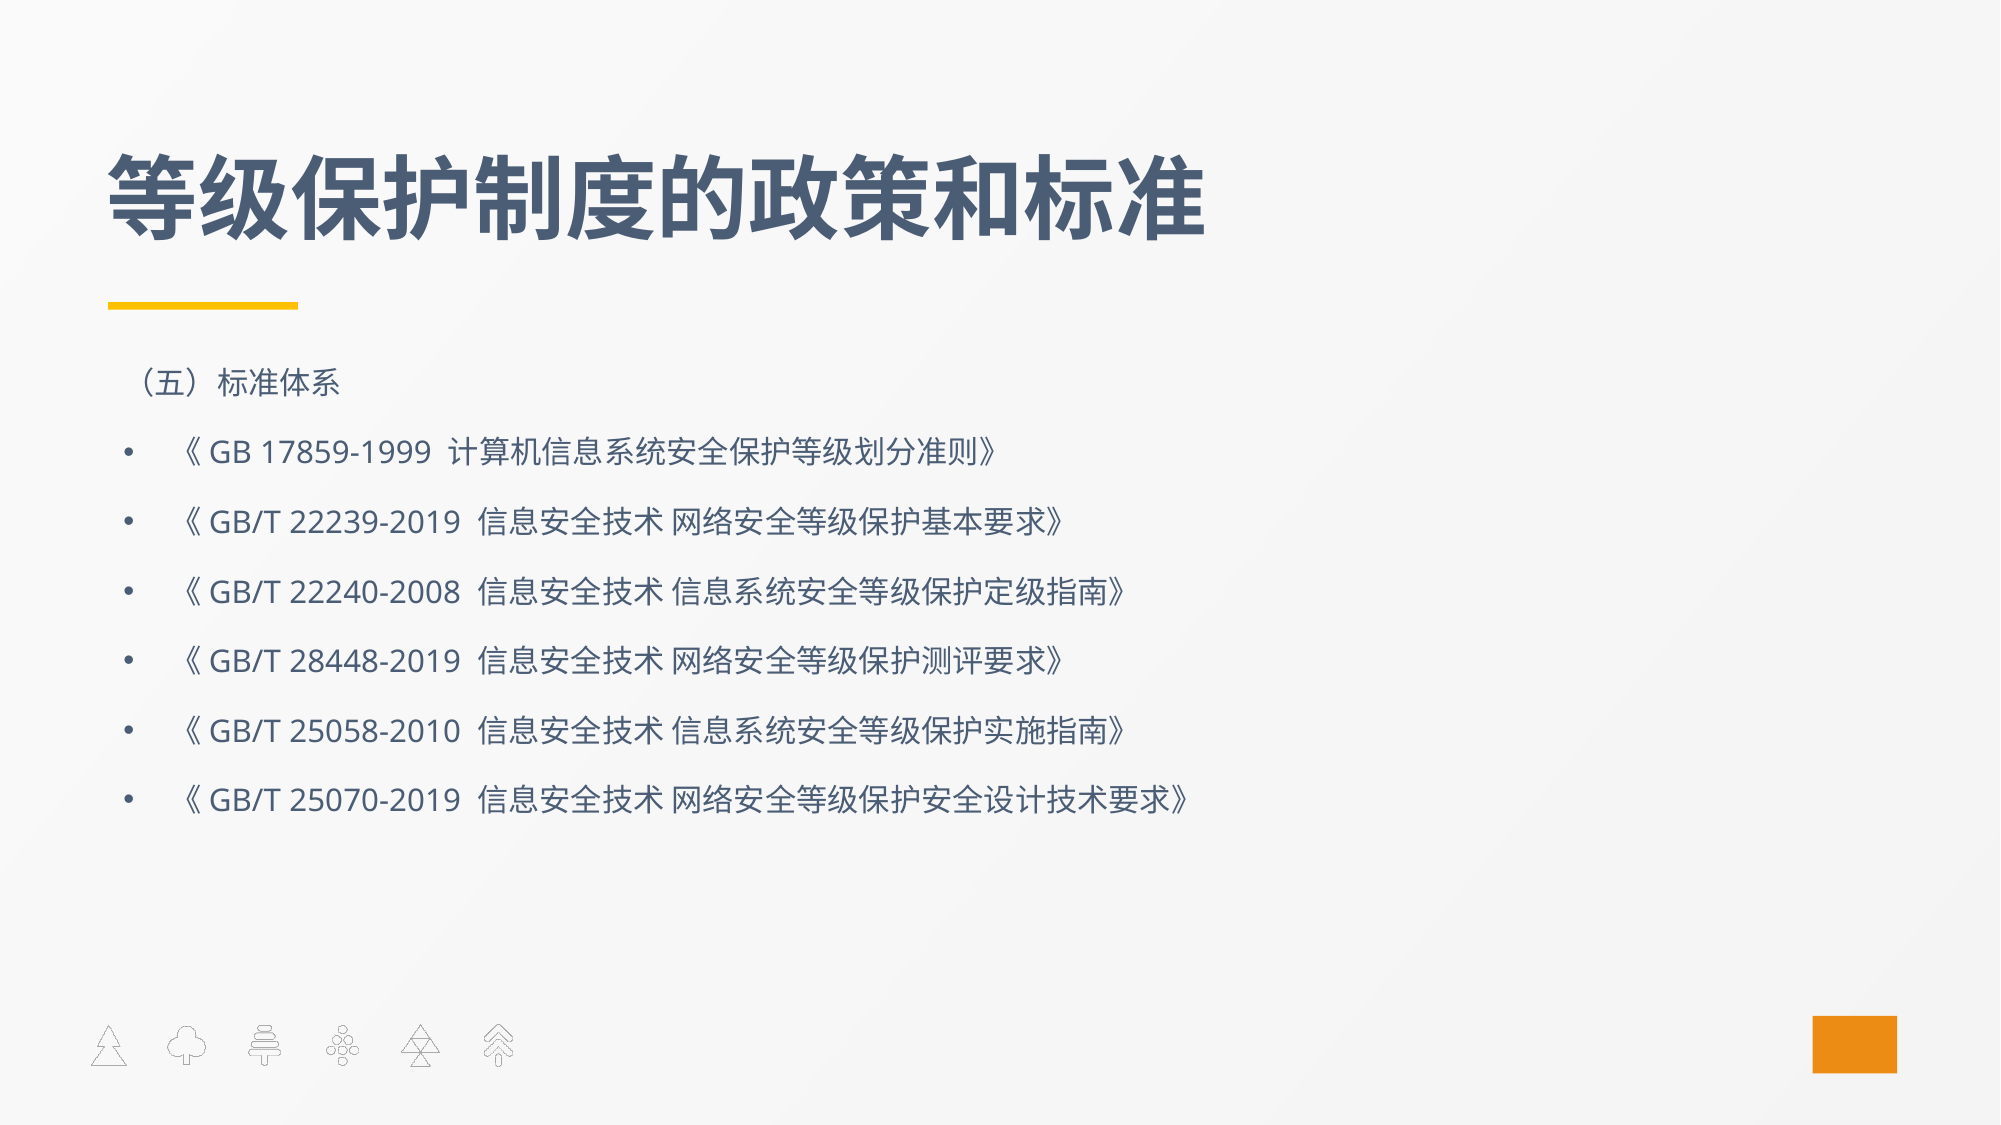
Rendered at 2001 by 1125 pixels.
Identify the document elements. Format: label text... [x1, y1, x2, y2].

text_box [107, 301, 299, 311]
list （五）标准体系 《GB 17859-1999 计算机信息系统安全保护等级划分准则》 《GB/T 22239-2019 信息安全技术 网络安全等级保护基本要求》 《GB/T 22240-2008 信息安全技术 信息系统安全等级保护定级指南》 《GB/T 28448-2019 信息安全技术 网络安全等级保护测评要求》 《GB/T 25058-2010 信息安全技术 信息系统安全等级保护实施指南》 《GB/T 25070-2019 信息安全技术 网络安全等级保护安全设计技术要求》 [108, 344, 1856, 950]
title 等级保护制度的政策和标准 [91, 138, 1888, 267]
picture [72, 1015, 530, 1080]
slide_number [1808, 1013, 1902, 1078]
